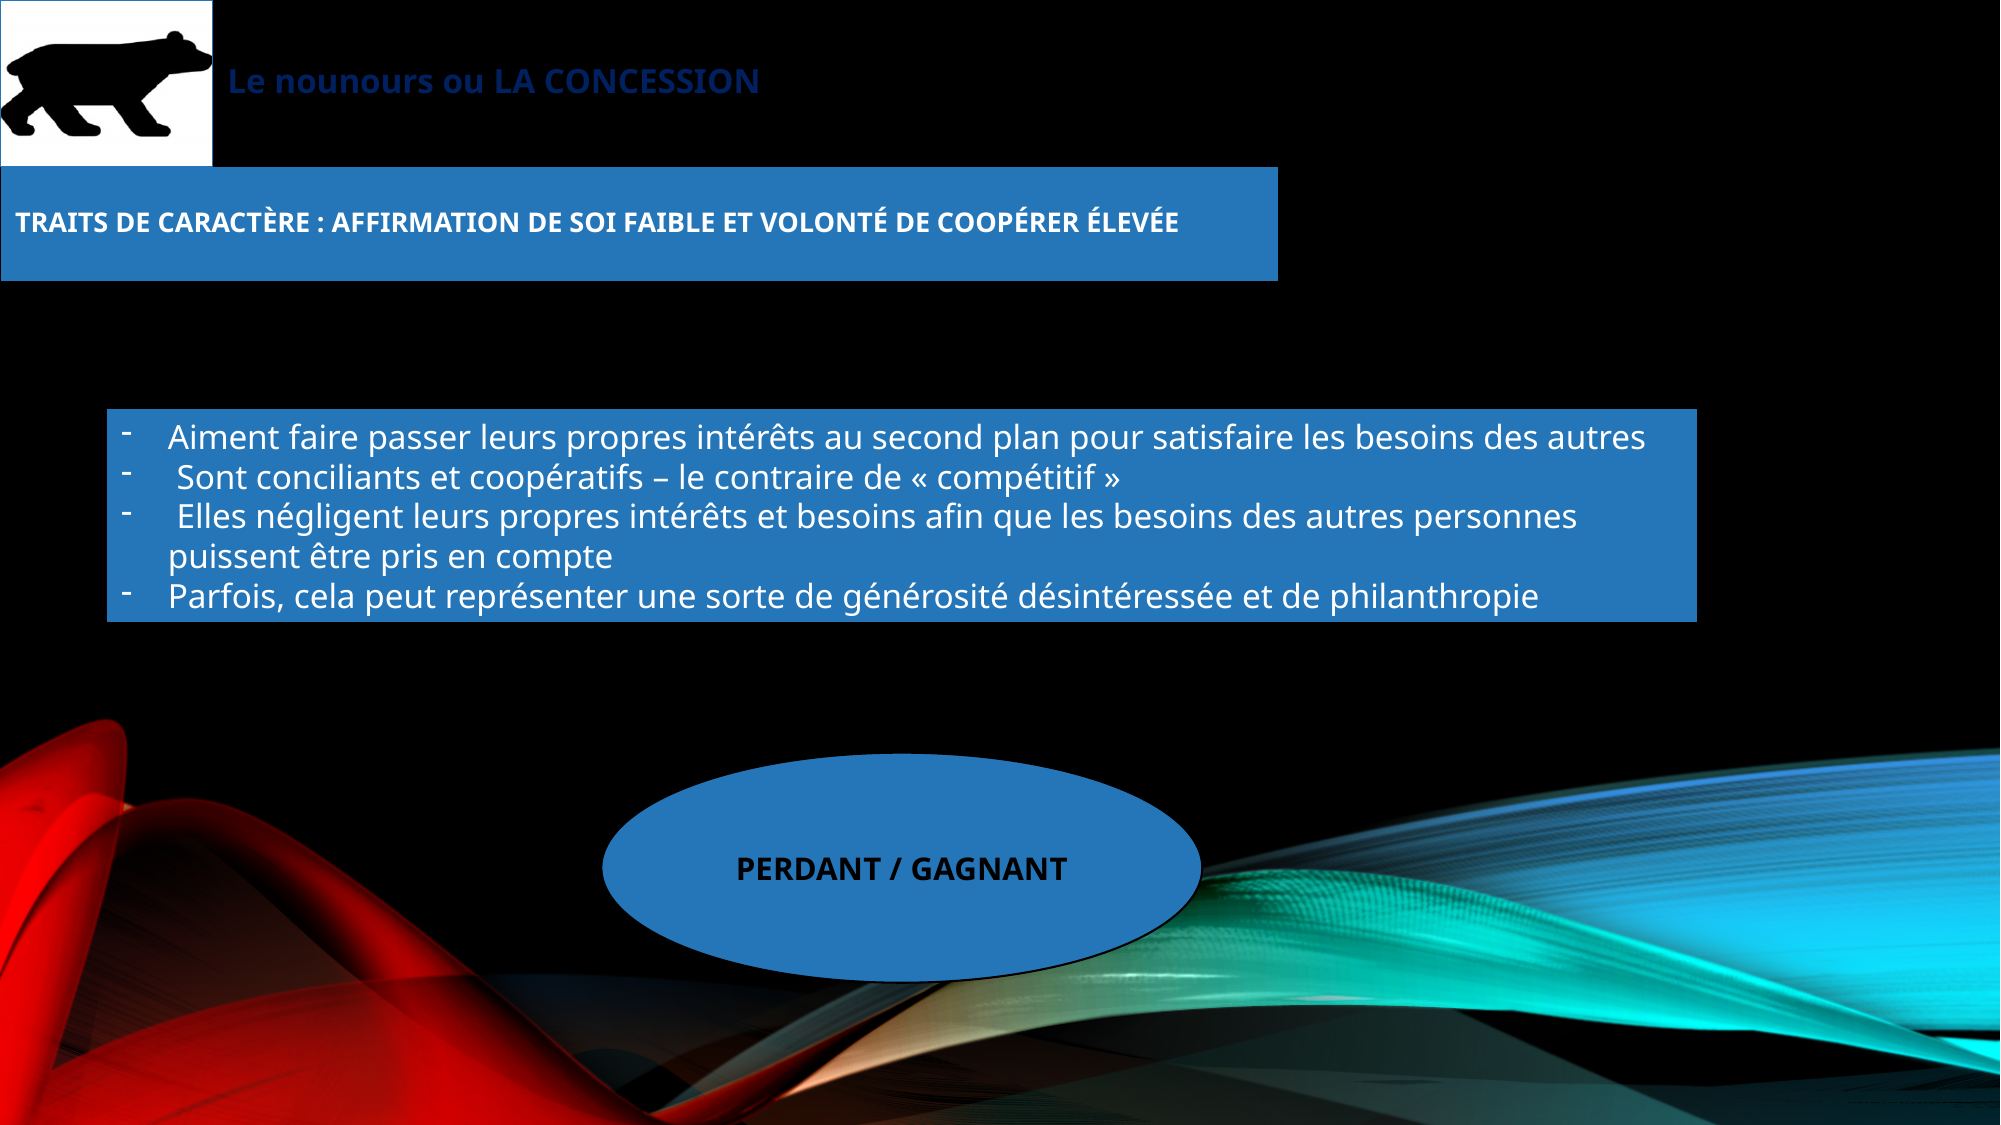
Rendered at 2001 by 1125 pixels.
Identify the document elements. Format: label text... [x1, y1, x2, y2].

picture [0, 717, 2000, 1125]
text_box Aiment faire passer leurs propres intérêts au second plan pour satisfaire les besoins des autres Sont conciliants et coopératifs – le contraire de « compétitif » Elles négligent leurs propres intérêts et besoins afin que les besoins des autres personnes puissent être pris en compte Parfois, cela peut représenter une sorte de générosité désintéressée et de philanthropie [106, 408, 1698, 623]
picture [0, 0, 213, 167]
text_box PERDANT / GAGNANT [600, 751, 1204, 984]
title Traits de caractère : Affirmation de soi faible et volonté de coopérer élevée [0, 166, 1279, 282]
list Le nounours ou LA CONCESSION [213, 30, 778, 136]
